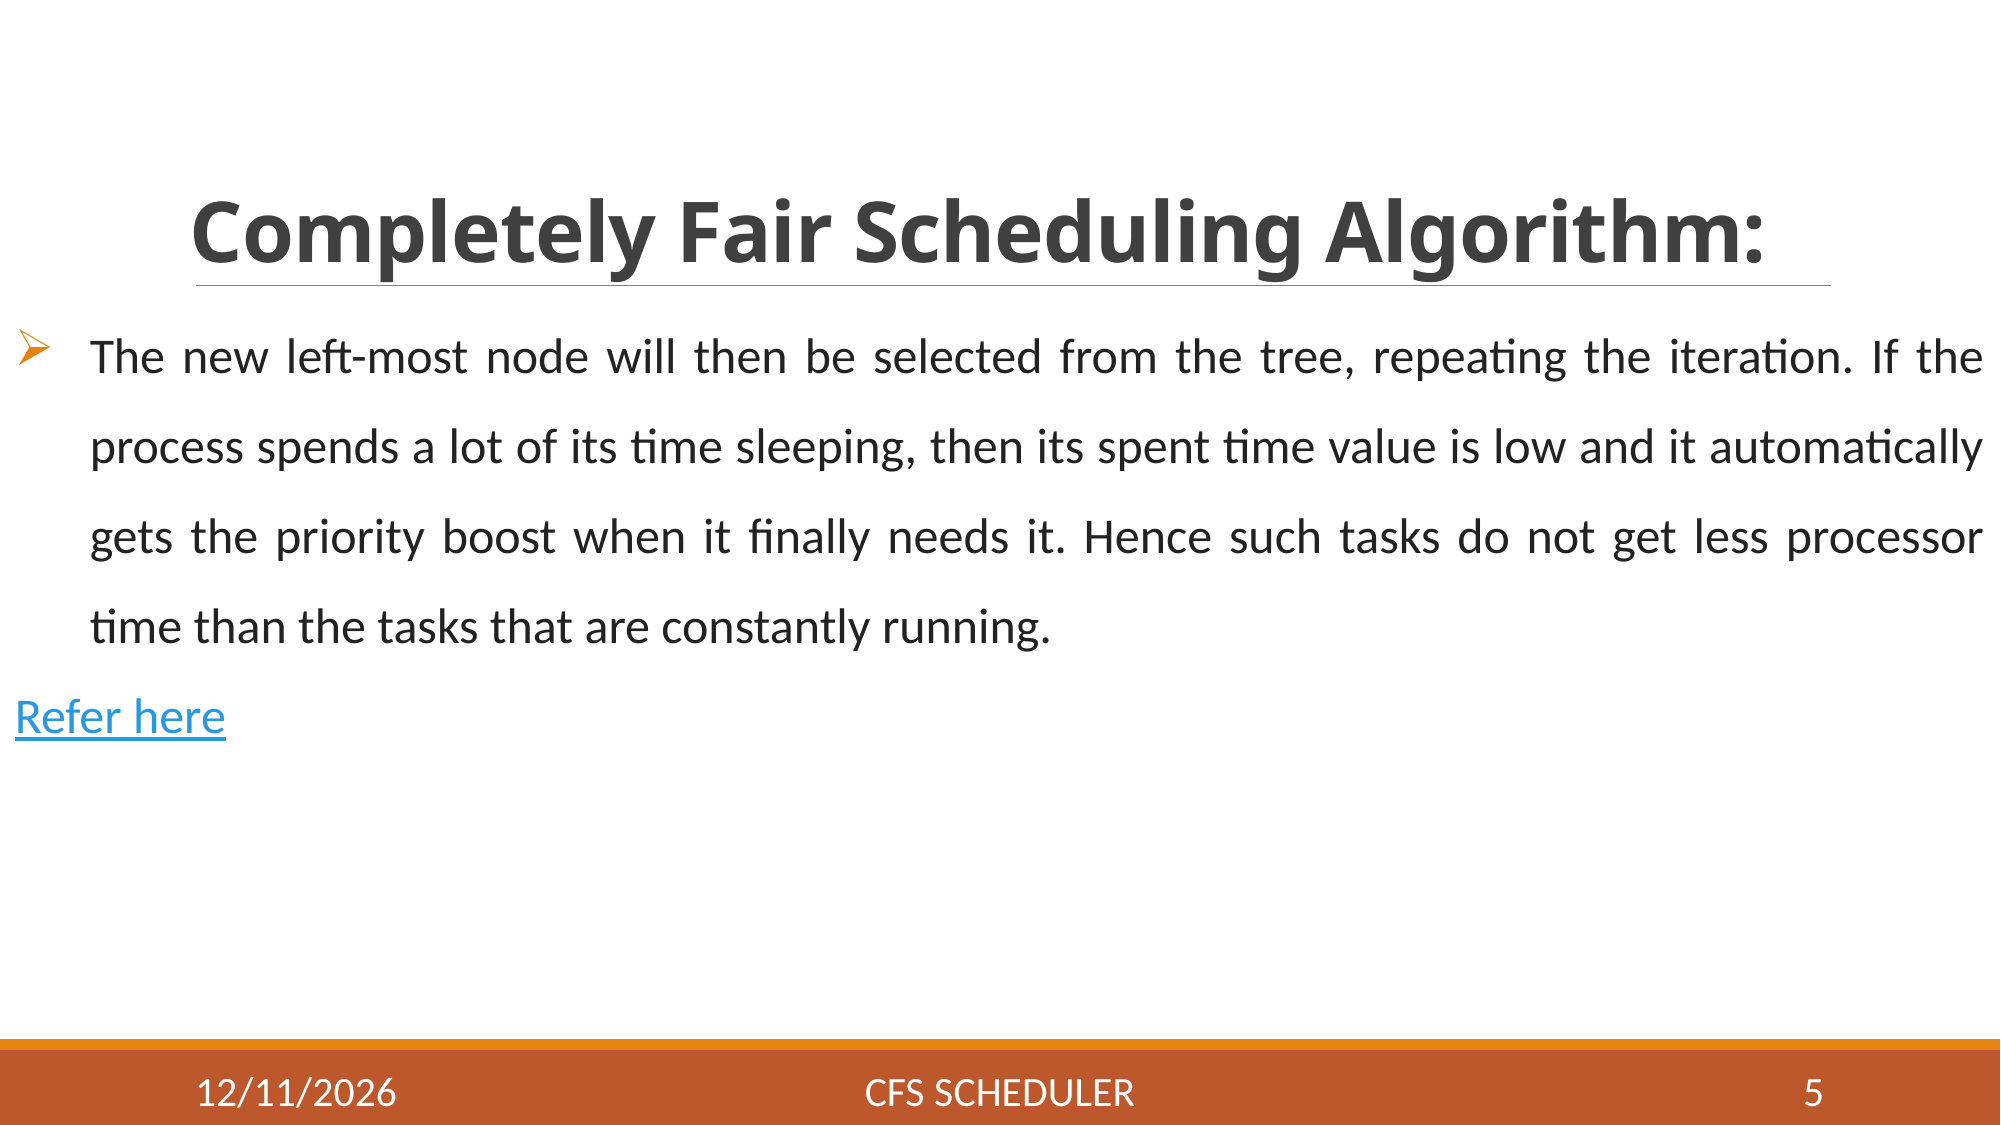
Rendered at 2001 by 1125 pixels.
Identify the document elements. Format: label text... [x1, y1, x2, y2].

footer CFS Scheduler [604, 1059, 1396, 1120]
text_box The new left-most node will then be selected from the tree, repeating the iteration. If the process spends a lot of its time sleeping, then its spent time value is low and it automatically gets the priority boost when it finally needs it. Hence such tasks do not get less processor time than the tasks that are constantly running. Refer here [0, 286, 2000, 752]
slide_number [180, 1059, 586, 1120]
slide_number 5 [1624, 1059, 1840, 1120]
title Completely Fair Scheduling Algorithm: [174, 108, 1825, 286]
